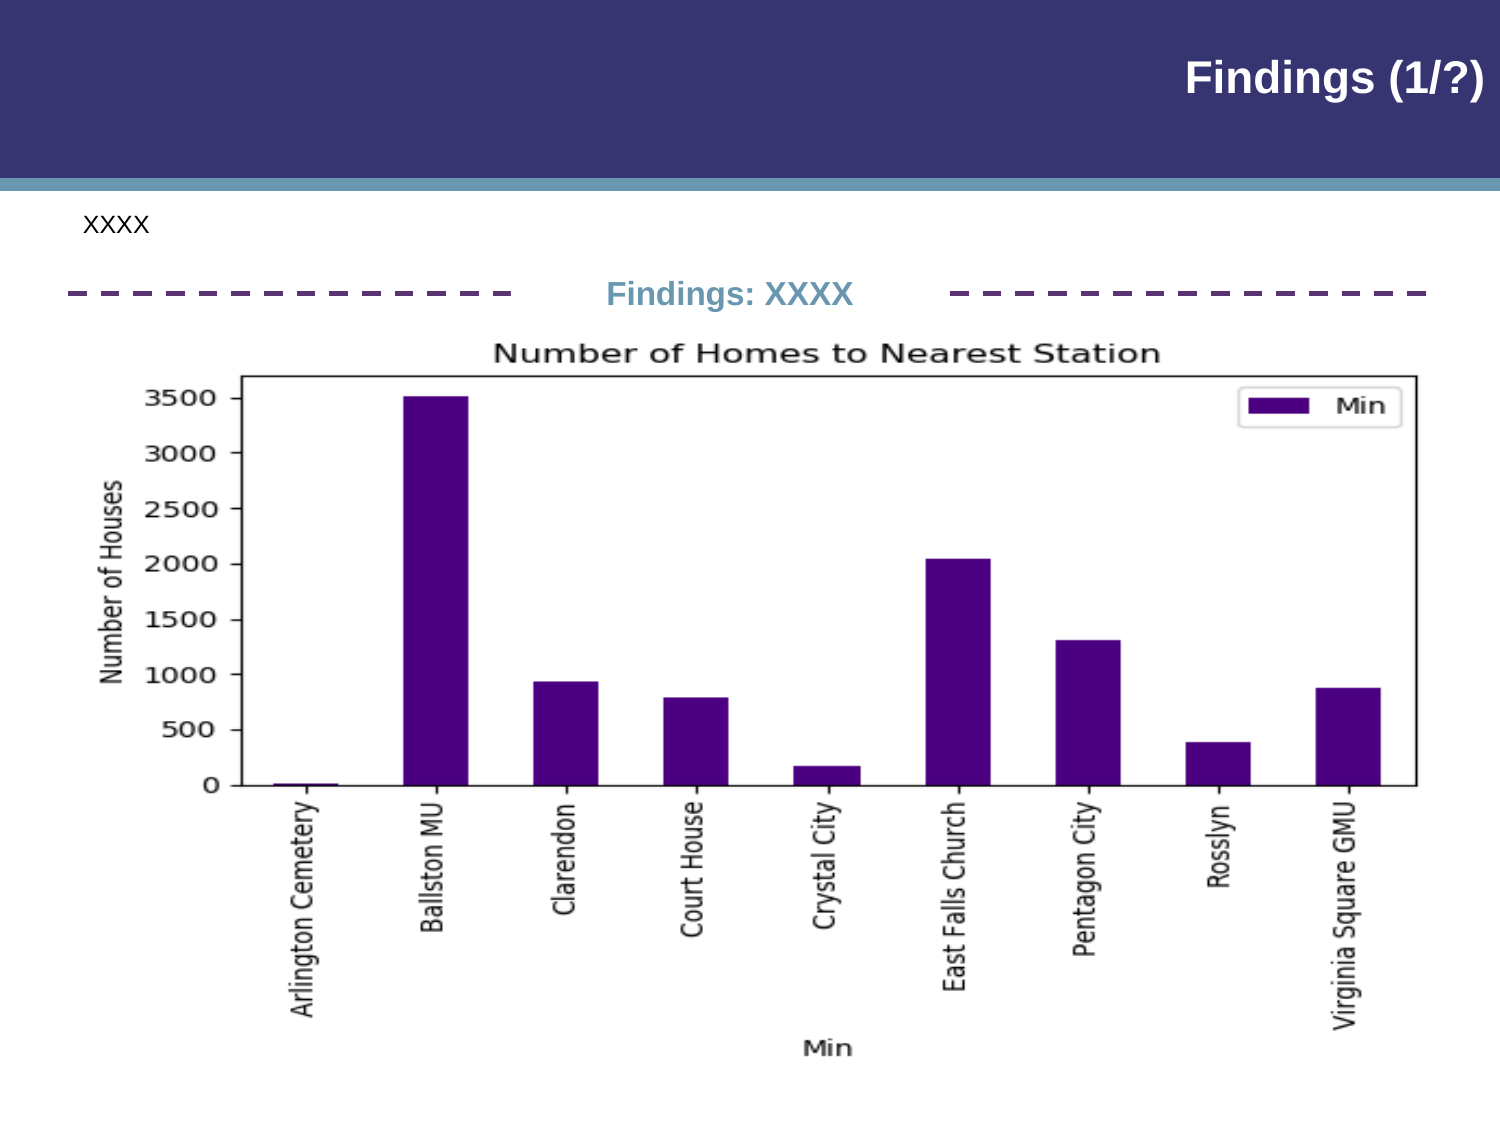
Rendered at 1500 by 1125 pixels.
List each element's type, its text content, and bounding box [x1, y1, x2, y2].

text_box [0, 0, 1500, 178]
text_box Findings: XXXX [510, 294, 950, 320]
text_box Findings: XXXX [510, 264, 950, 293]
text_box Findings (1/?) [493, 39, 1500, 110]
text_box XXXX [68, 200, 1432, 246]
picture [68, 320, 1455, 1085]
